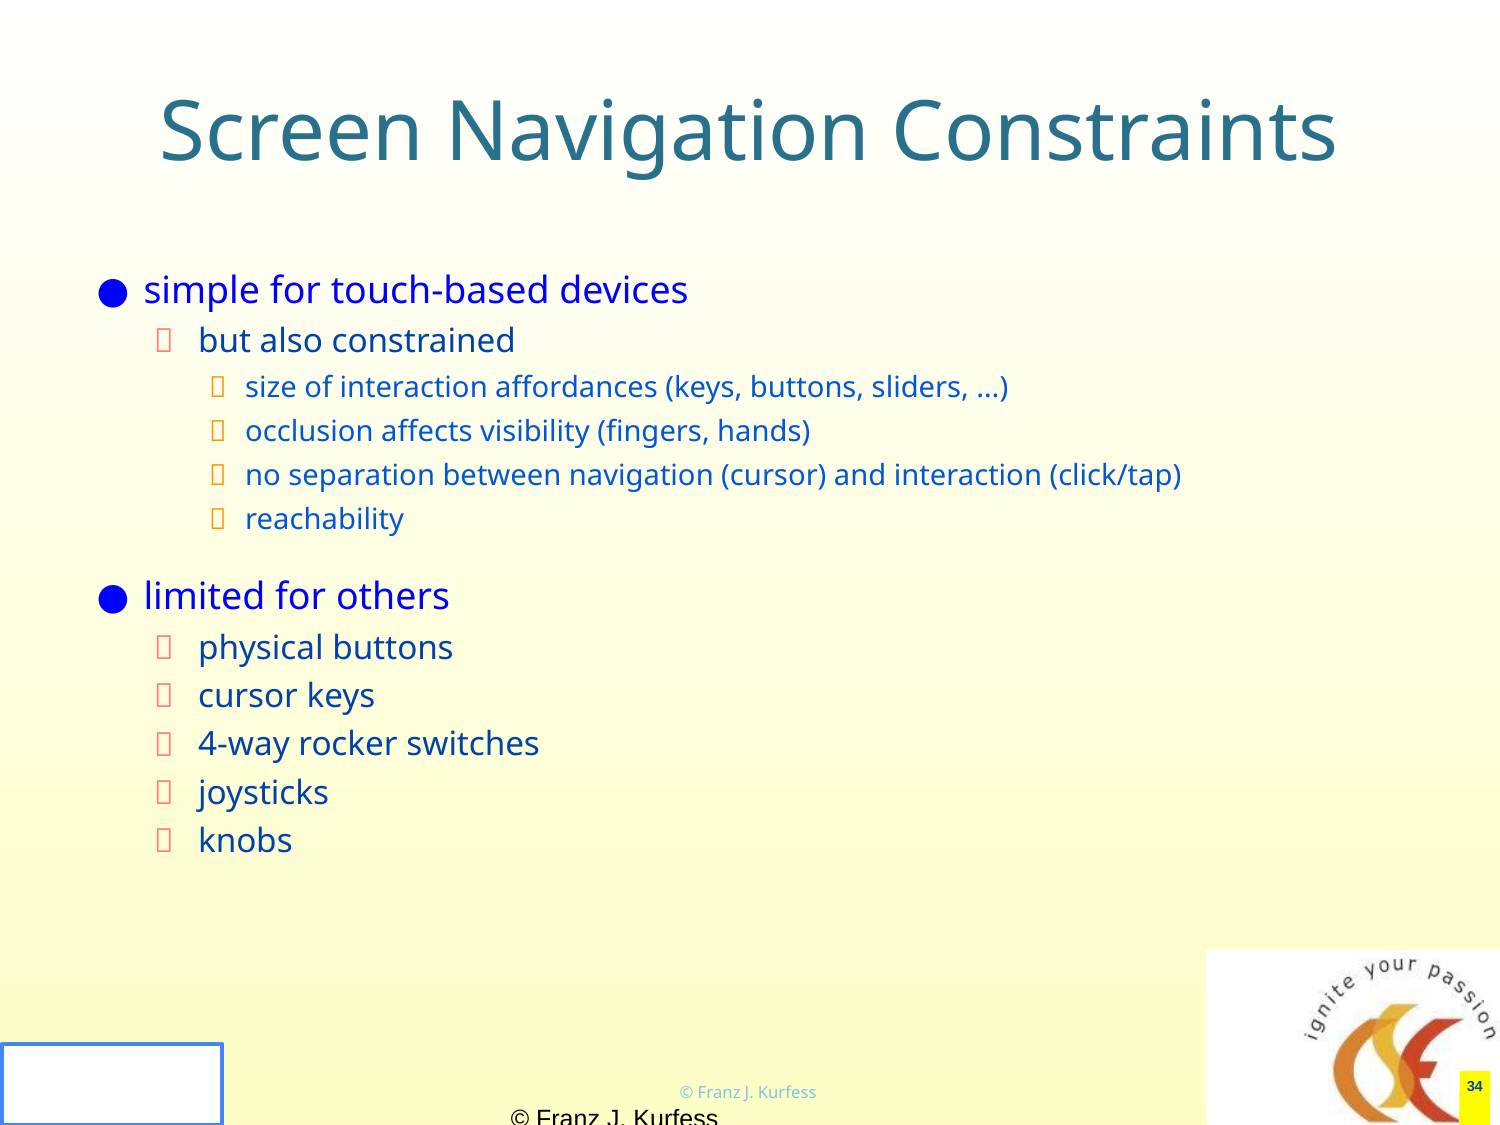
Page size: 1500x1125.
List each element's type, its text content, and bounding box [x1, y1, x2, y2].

text_box © Franz J. Kurfess [503, 1094, 993, 1125]
slide_number ‹#› [1459, 1070, 1491, 1125]
list simple for touch-based devices but also constrained size of interaction affordances (keys, buttons, sliders, …) occlusion affects visibility (fingers, hands) no separation between navigation (cursor) and interaction (click/tap) reachability limited for others physical buttons cursor keys 4-way rocker switches joysticks knobs [90, 264, 1410, 1048]
picture [1206, 950, 1500, 1125]
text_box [1, 1043, 223, 1125]
title Screen Navigation Constraints [90, 0, 1410, 255]
